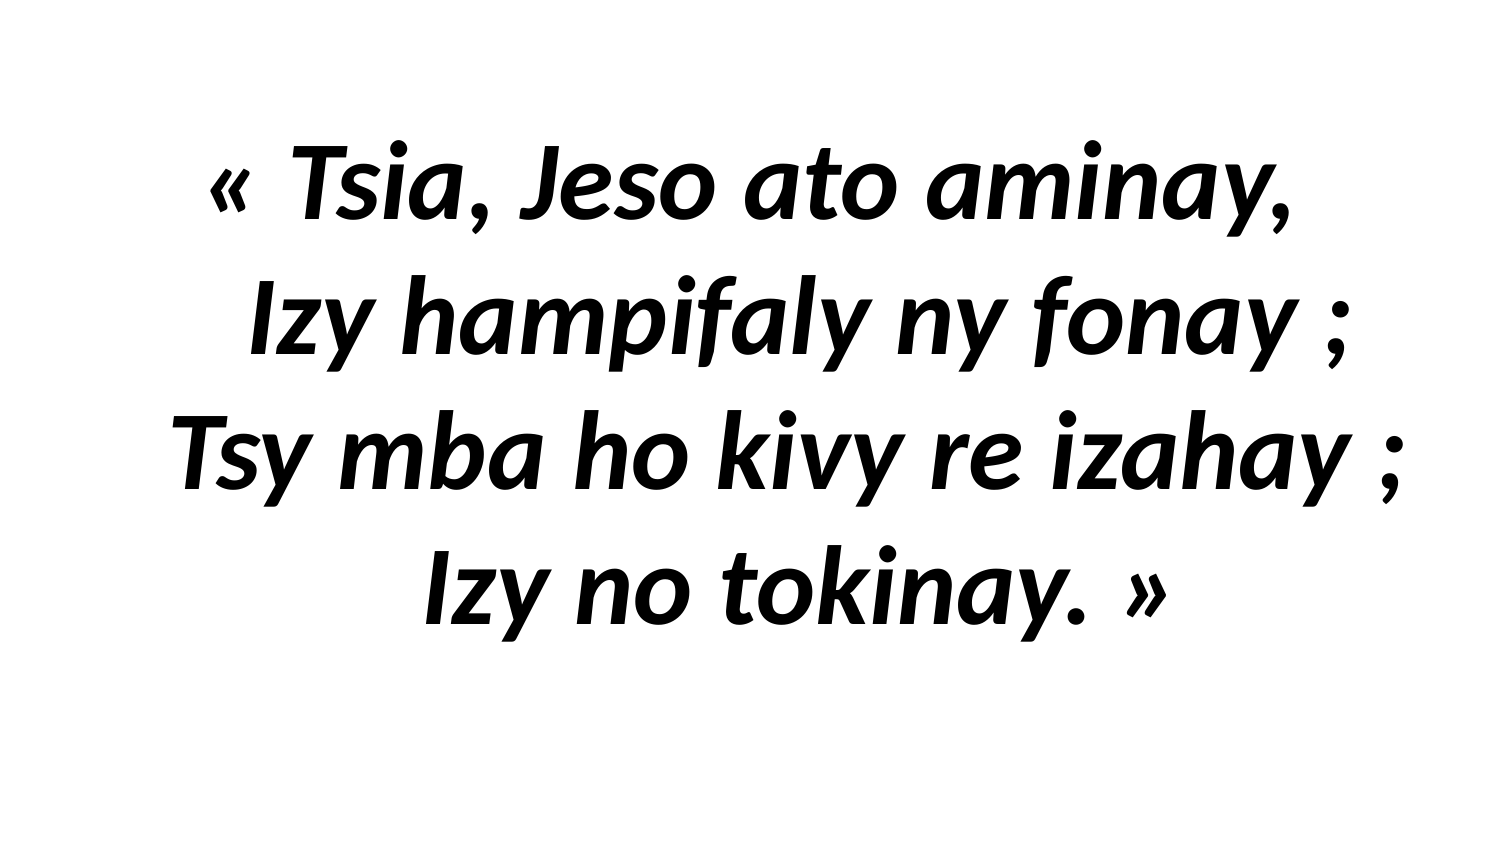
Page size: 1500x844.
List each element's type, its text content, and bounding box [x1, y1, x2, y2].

title « Tsia, Jeso ato aminay, Izy hampifaly ny fonay ; Tsy mba ho kivy re izahay ; Izy no tokinay. » [0, 285, 1500, 470]
